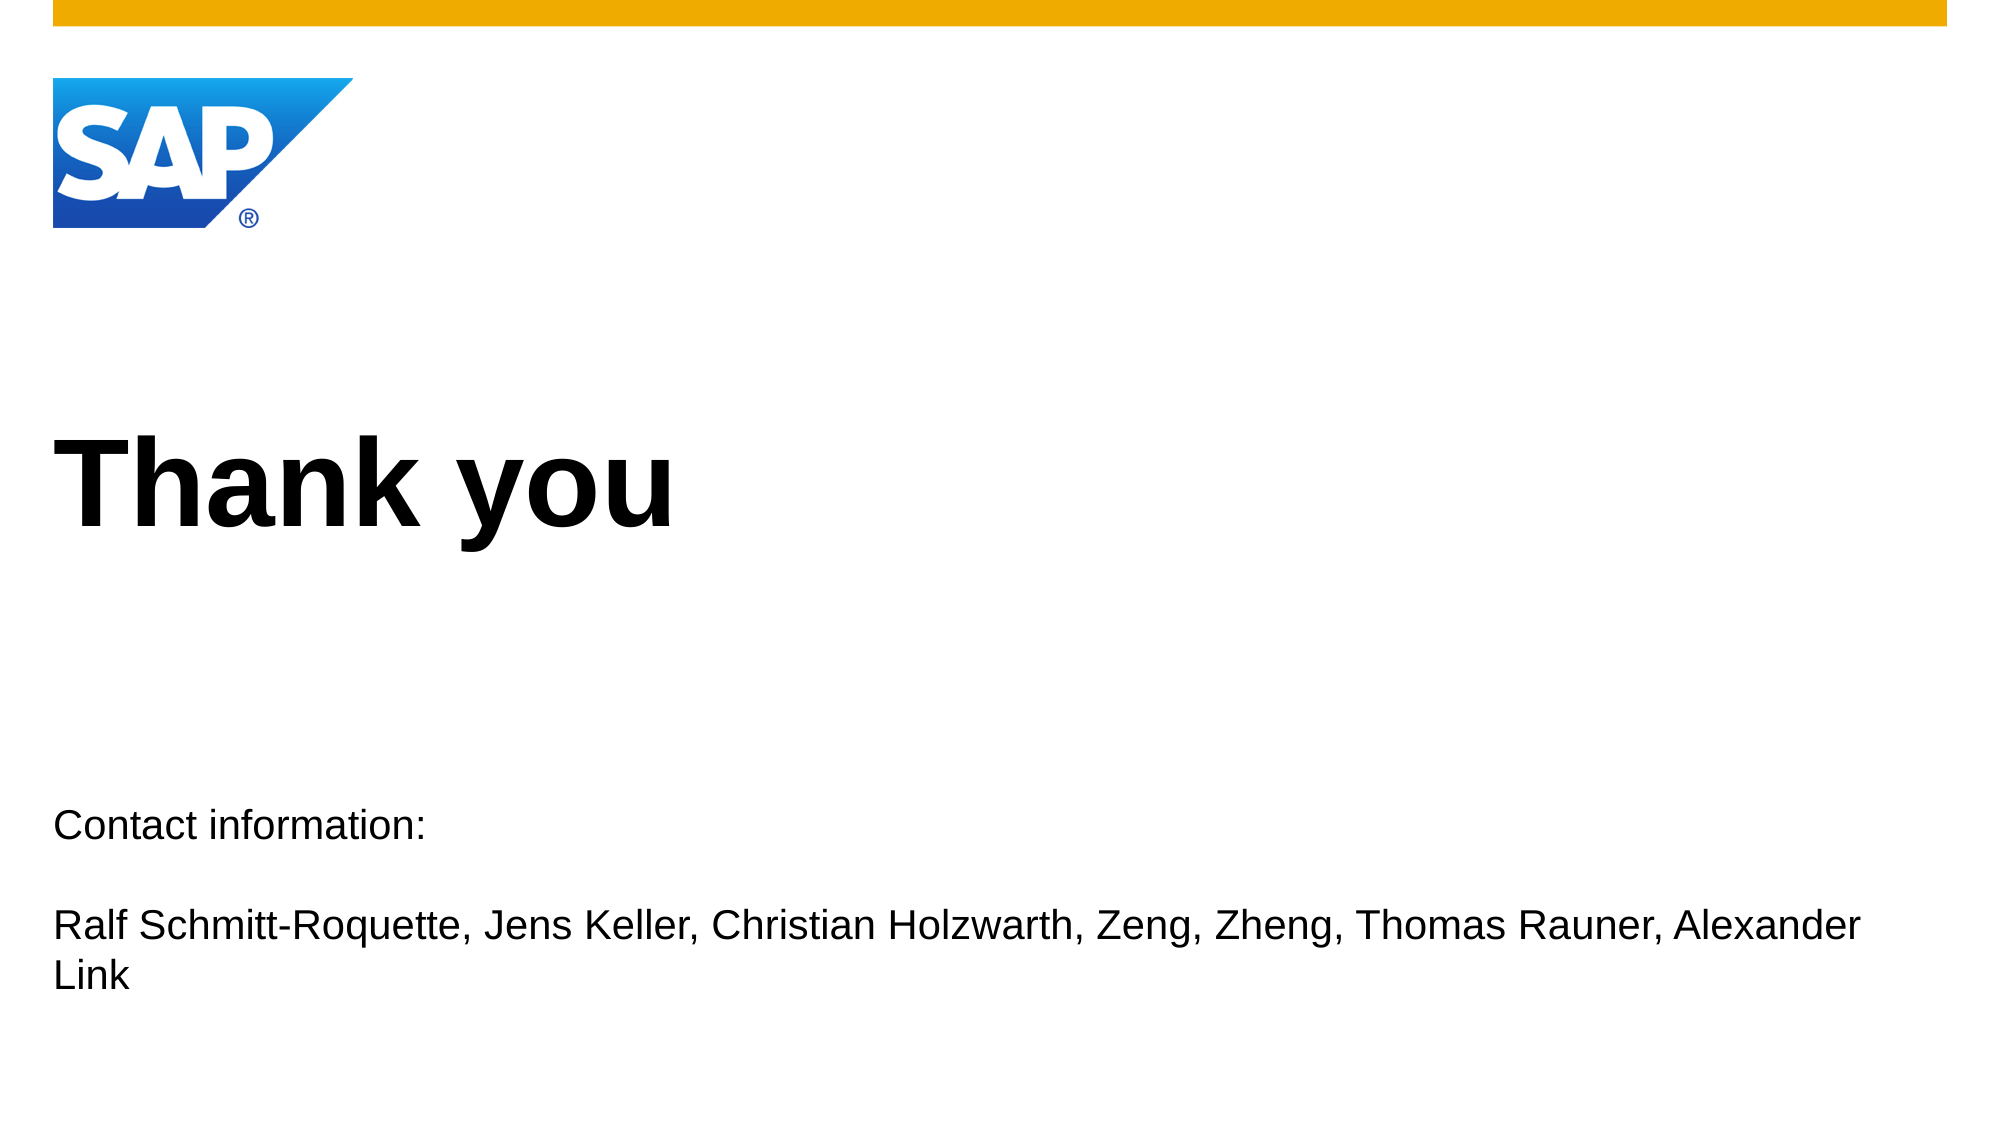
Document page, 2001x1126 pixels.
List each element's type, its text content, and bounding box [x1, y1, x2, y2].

picture [53, 78, 353, 228]
list Contact information: Ralf Schmitt-Roquette, Jens Keller, Christian Holzwarth, Zeng, Zheng, Thomas Rauner, Alexander Link [53, 694, 1947, 998]
title Thank you [53, 401, 1947, 553]
